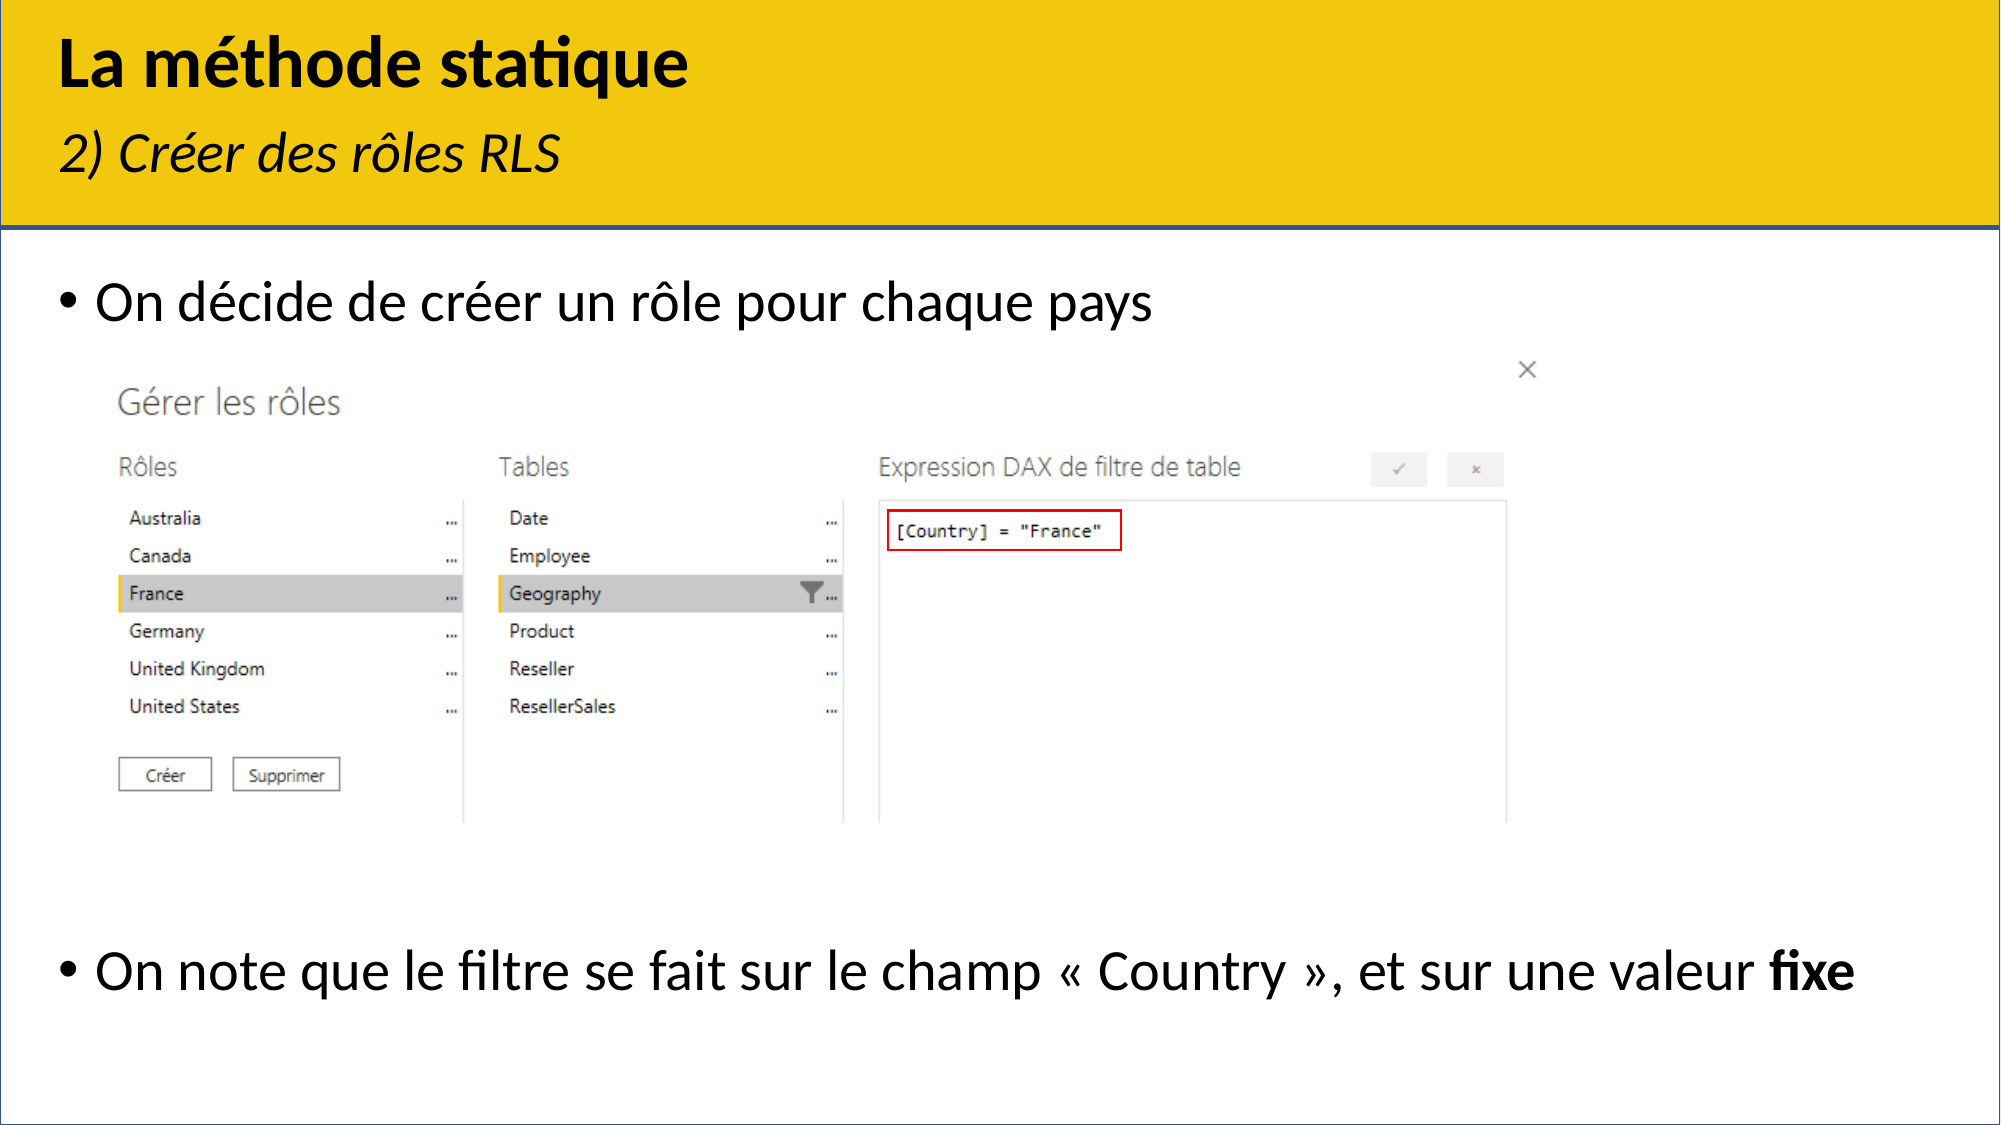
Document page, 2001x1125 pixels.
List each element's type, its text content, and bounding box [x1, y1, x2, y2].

list On décide de créer un rôle pour chaque pays On note que le filtre se fait sur le champ « Country », et sur une valeur fixe [43, 263, 1940, 1078]
title La méthode statique [43, 16, 1940, 112]
list 2) Créer des rôles RLS [43, 114, 1680, 193]
picture [78, 354, 1548, 823]
